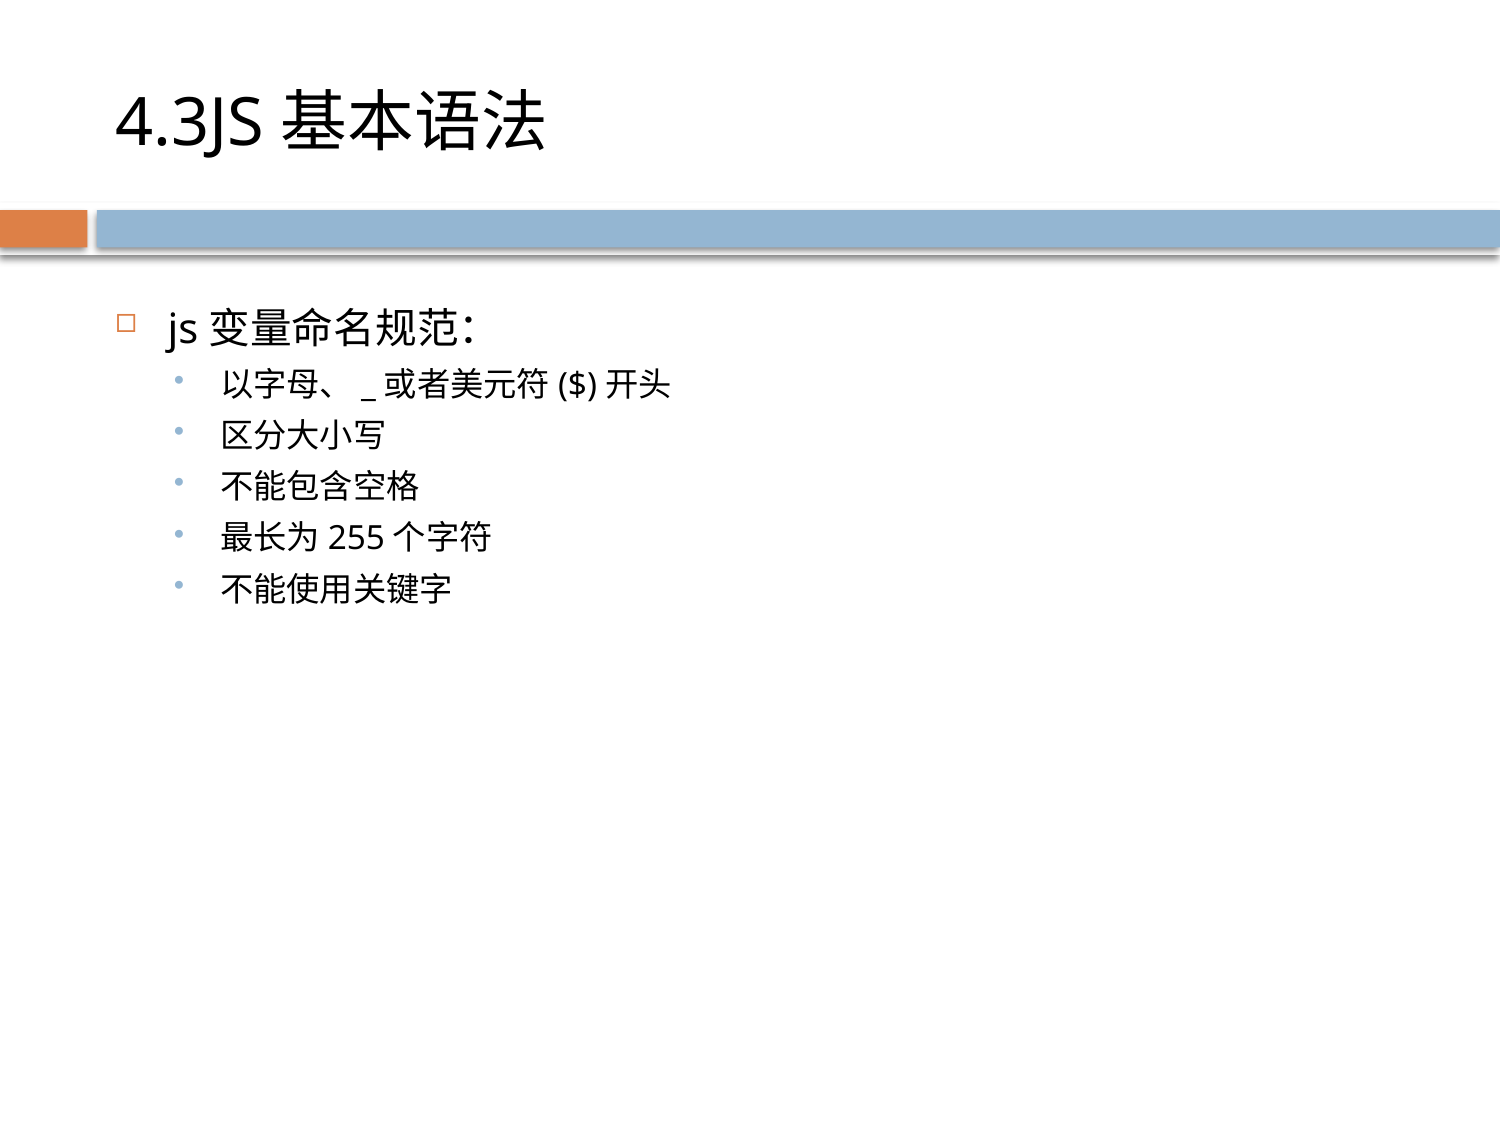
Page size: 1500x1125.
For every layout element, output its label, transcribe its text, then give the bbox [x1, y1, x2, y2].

title 4.3JS基本语法 [100, 37, 1438, 200]
list js变量命名规范： 以字母、_或者美元符($)开头 区分大小写 不能包含空格 最长为255个字符 不能使用关键字 [100, 293, 1438, 1032]
